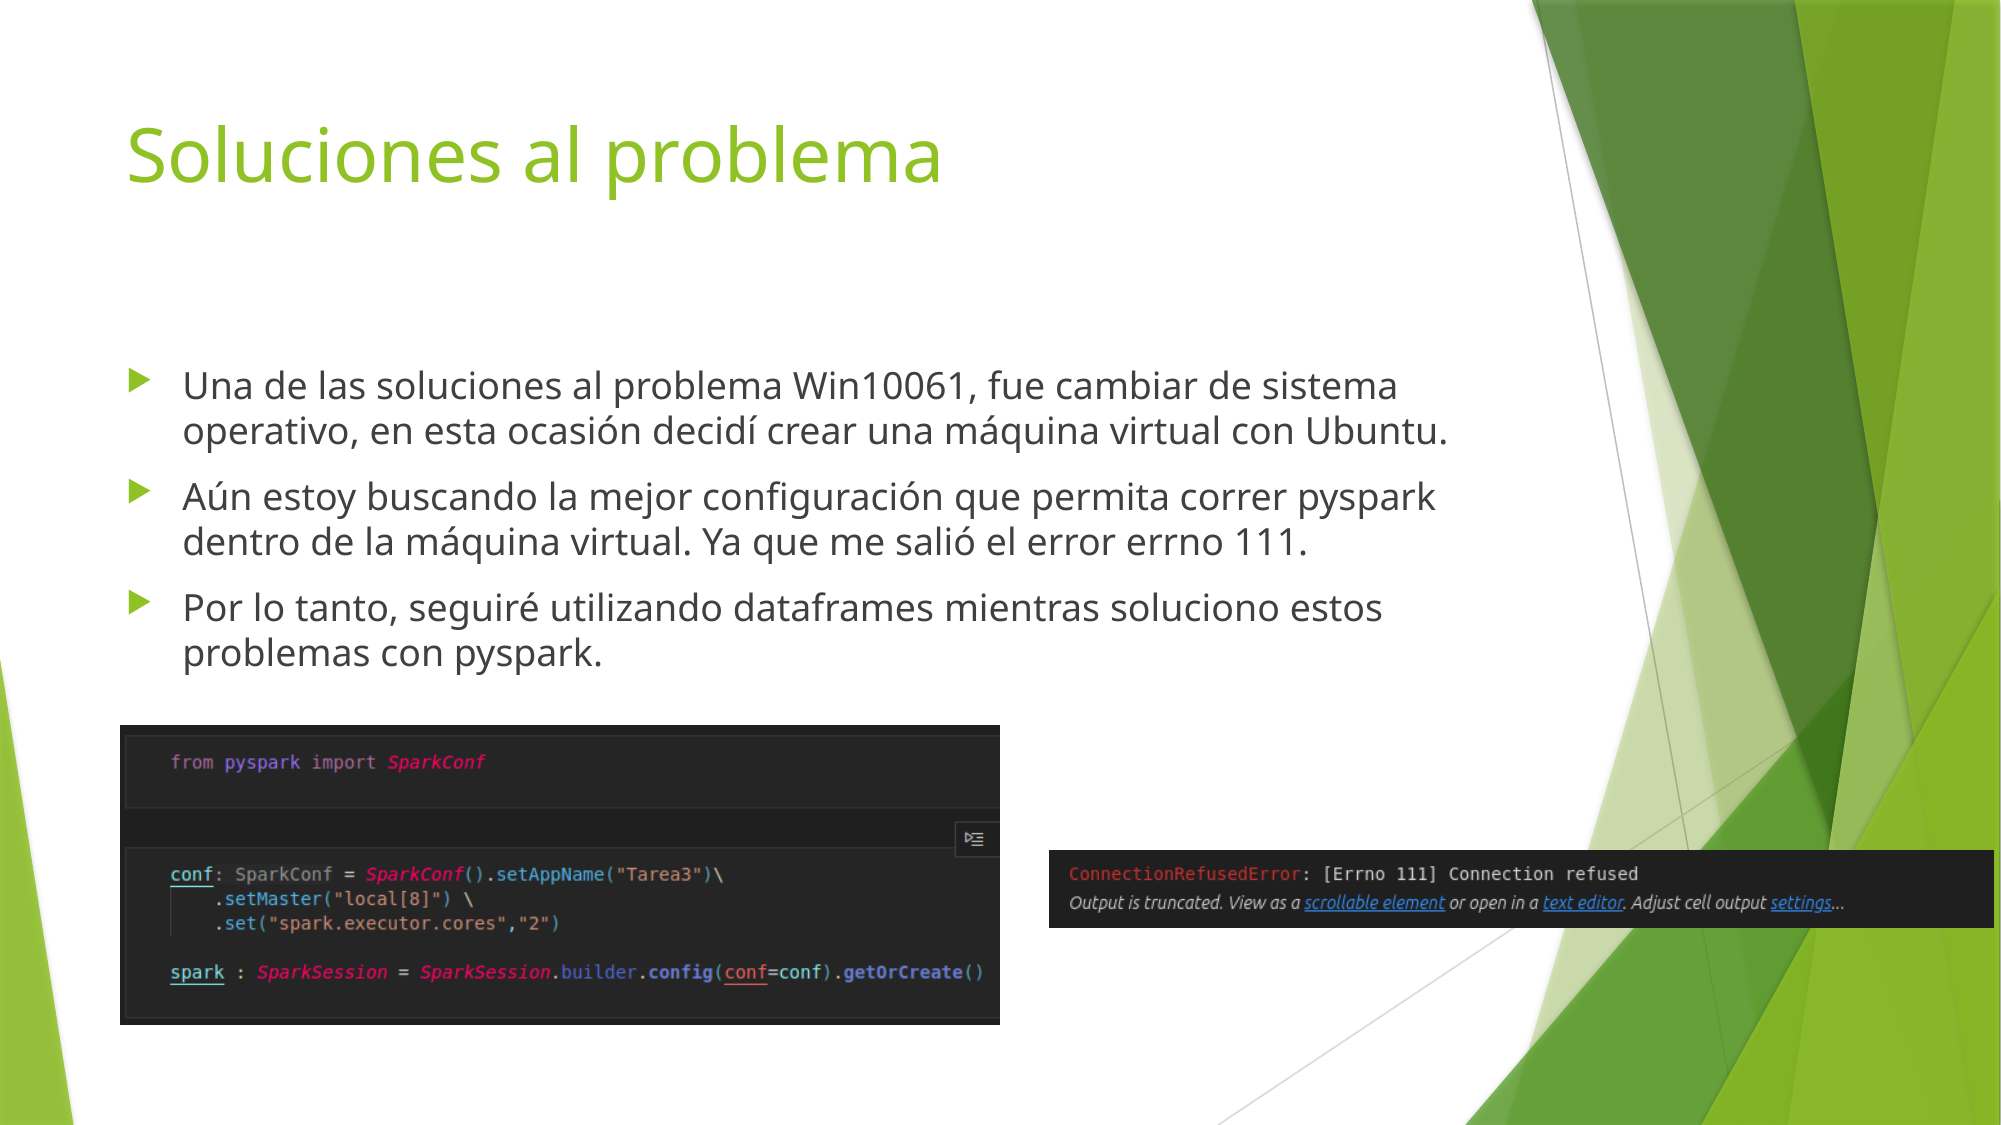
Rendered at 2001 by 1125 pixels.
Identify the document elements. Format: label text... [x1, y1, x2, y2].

title Soluciones al problema [111, 99, 1522, 317]
picture [120, 724, 1001, 1026]
picture [1048, 849, 1994, 929]
list Una de las soluciones al problema Win10061, fue cambiar de sistema operativo, en esta ocasión decidí crear una máquina virtual con Ubuntu. Aún estoy buscando la mejor configuración que permita correr pyspark dentro de la máquina virtual. Ya que me salió el error errno 111. Por lo tanto, seguiré utilizando dataframes mientras soluciono estos problemas con pyspark. [111, 354, 1522, 992]
